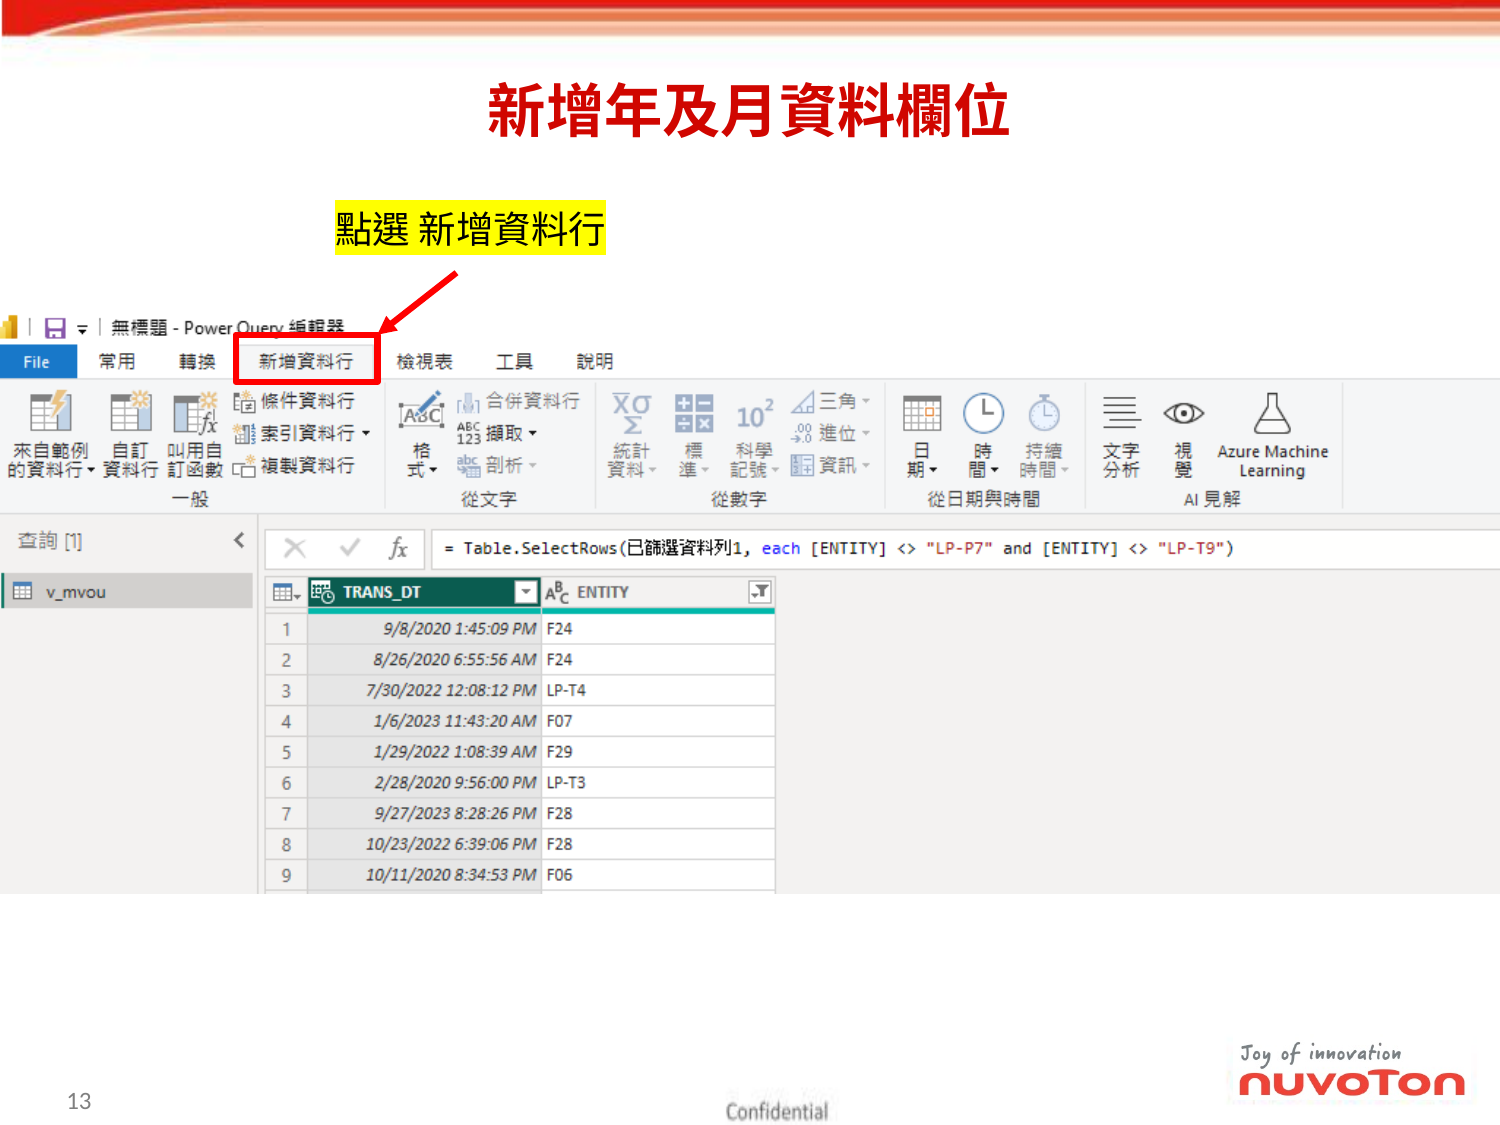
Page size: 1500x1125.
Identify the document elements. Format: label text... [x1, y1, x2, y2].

picture [0, 0, 1500, 1125]
text_box 點選 新增資料行 [320, 198, 647, 259]
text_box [377, 272, 457, 335]
slide_number 12 [0, 1069, 160, 1125]
title 新增年及月資料欄位 [75, 66, 1425, 149]
